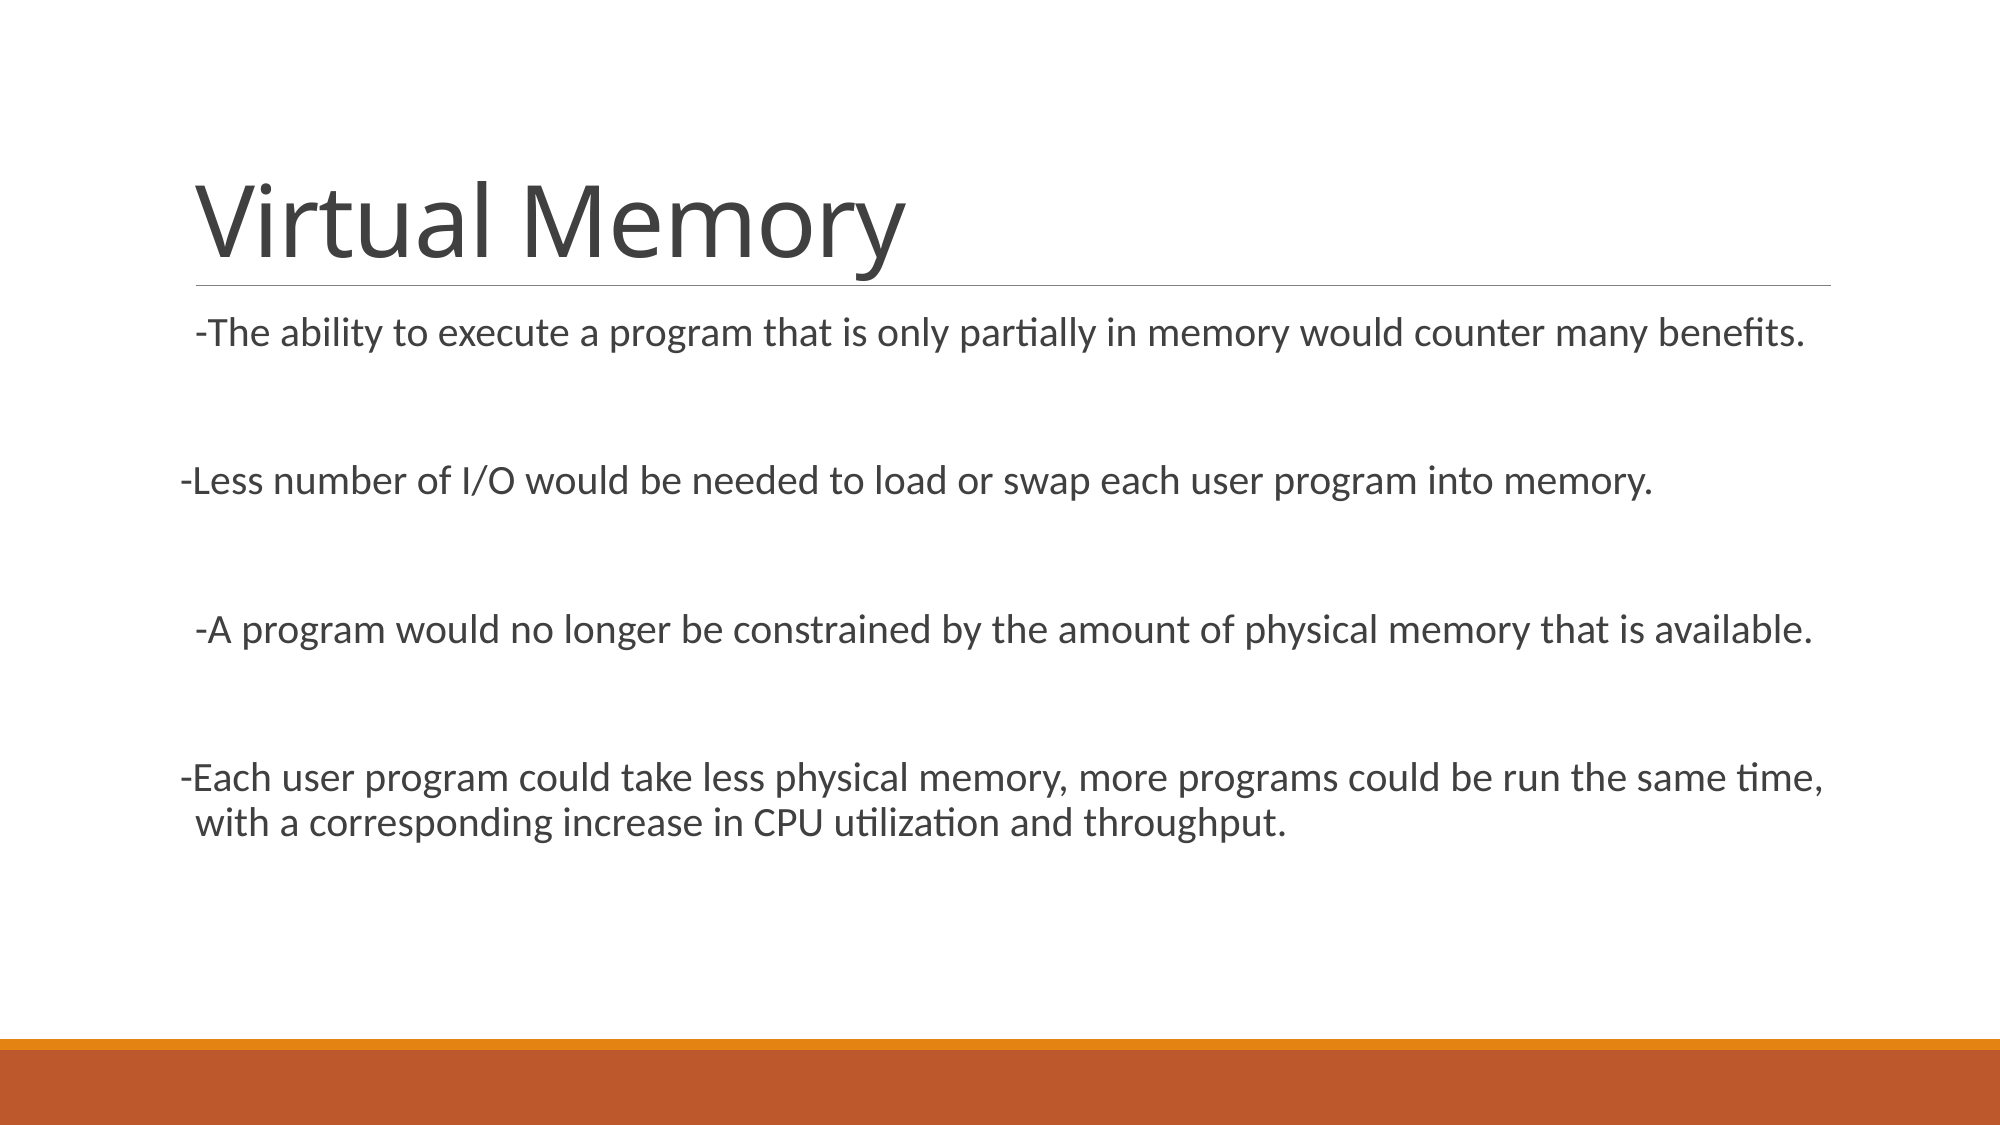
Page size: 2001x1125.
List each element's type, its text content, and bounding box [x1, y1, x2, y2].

title Virtual Memory [180, 47, 1830, 285]
list -The ability to execute a program that is only partially in memory would counter many benefits. -Less number of I/O would be needed to load or swap each user program into memory. -A program would no longer be constrained by the amount of physical memory that is available. -Each user program could take less physical memory, more programs could be run the same time, with a corresponding increase in CPU utilization and throughput. [180, 302, 1830, 963]
